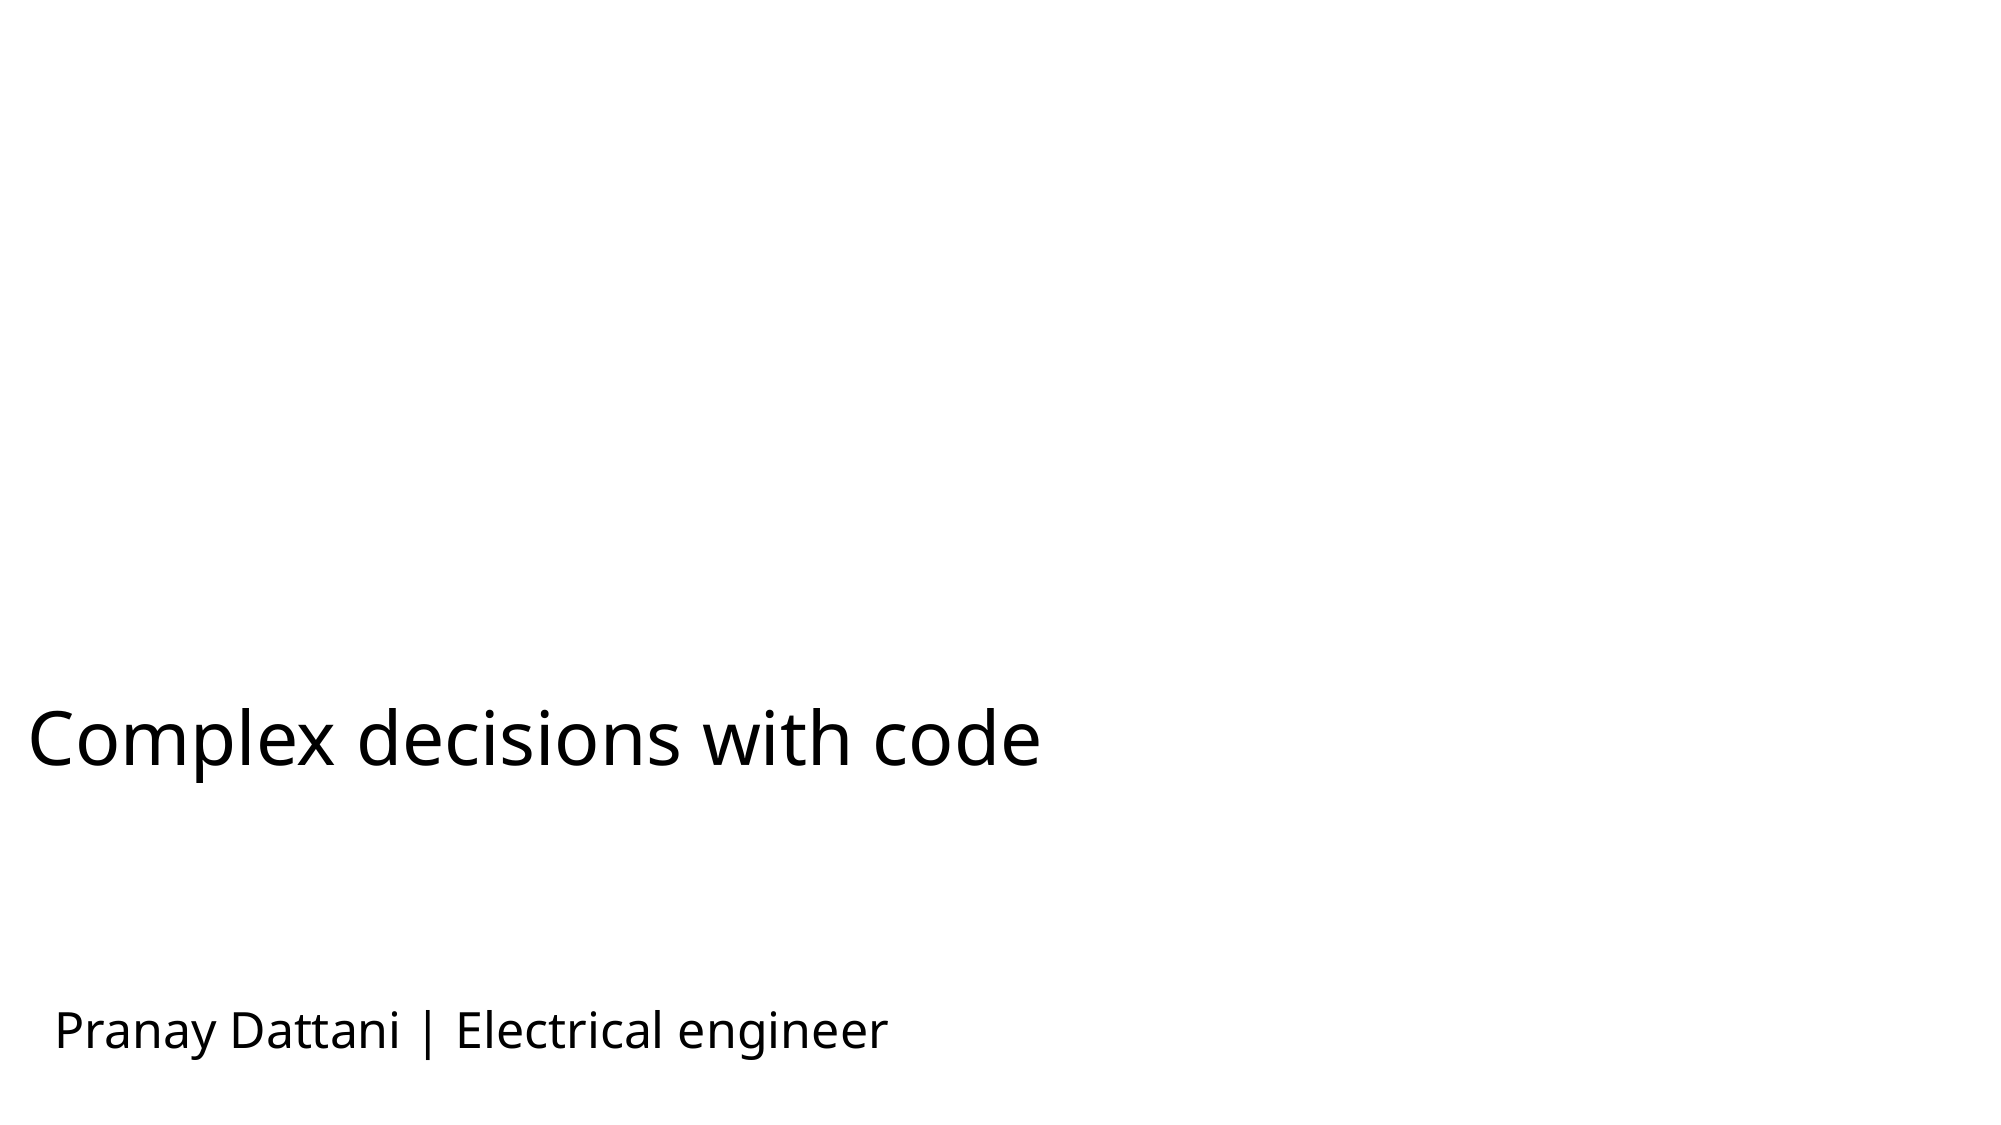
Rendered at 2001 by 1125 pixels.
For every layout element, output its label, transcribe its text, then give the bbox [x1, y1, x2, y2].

list Complex decisions with code [12, 545, 1361, 790]
subtitle Pranay Dattani | Electrical engineer [31, 841, 1412, 1082]
